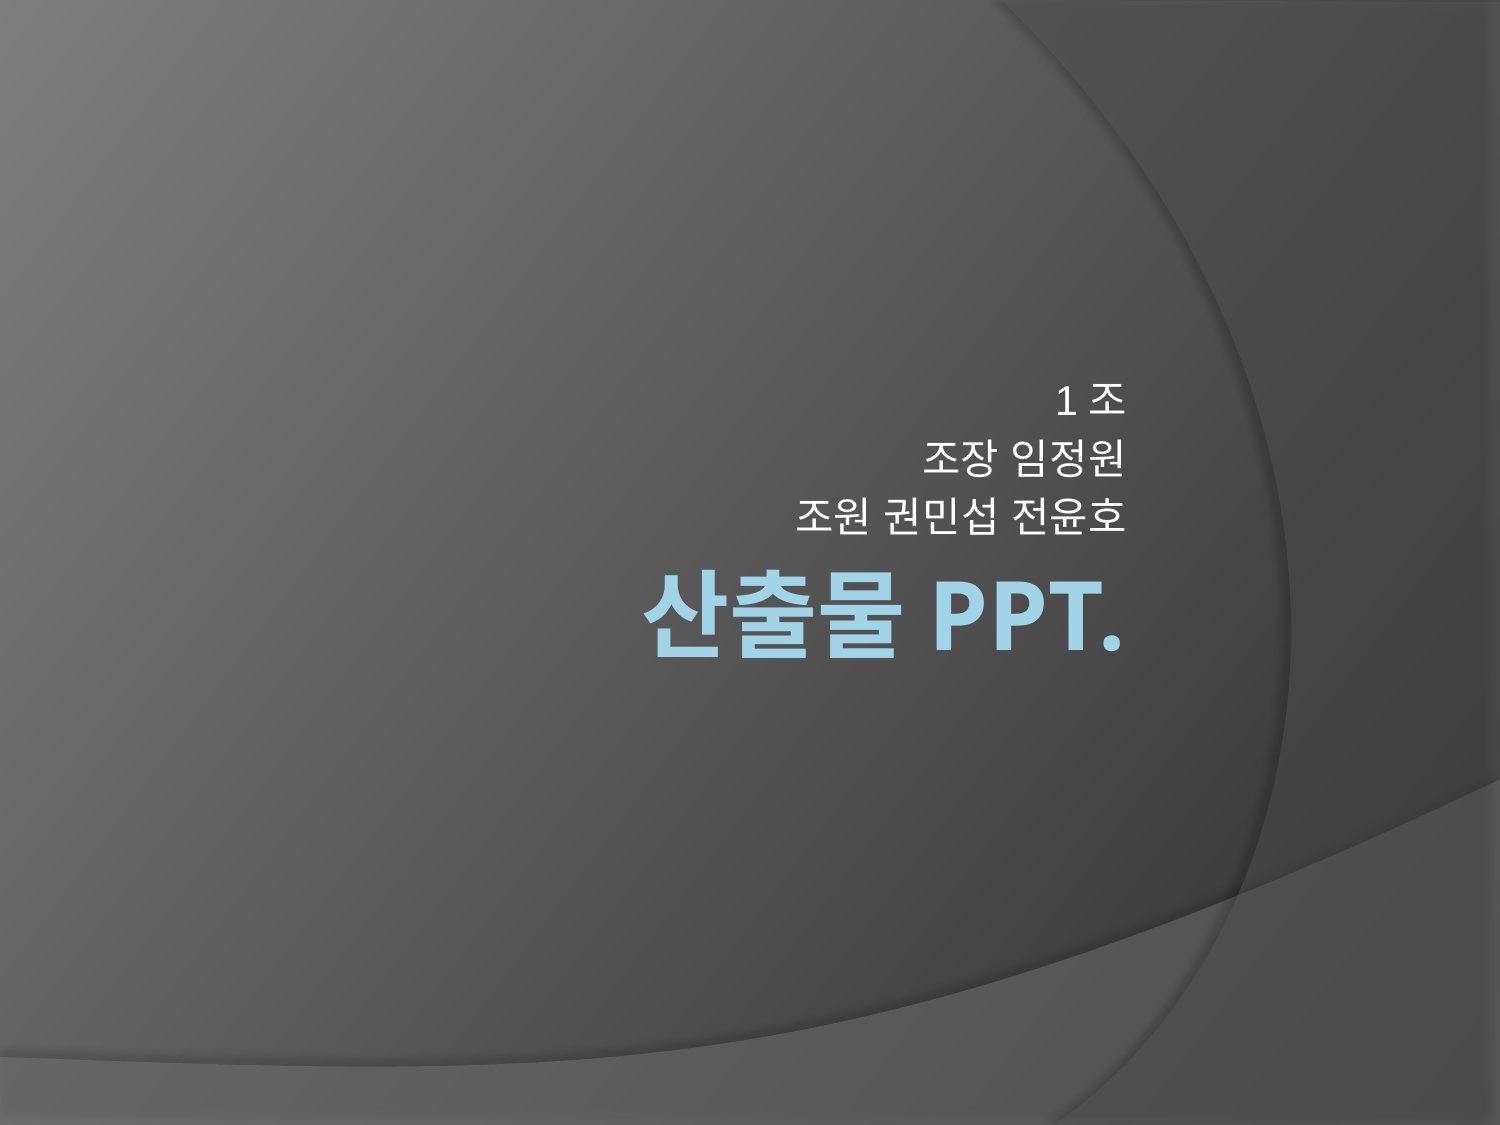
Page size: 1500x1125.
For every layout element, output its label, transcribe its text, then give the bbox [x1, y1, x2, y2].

subtitle 1조 조장 임정원 조원 권민섭 전윤호 [70, 253, 1135, 542]
title 산출물ppt. [70, 547, 1134, 926]
